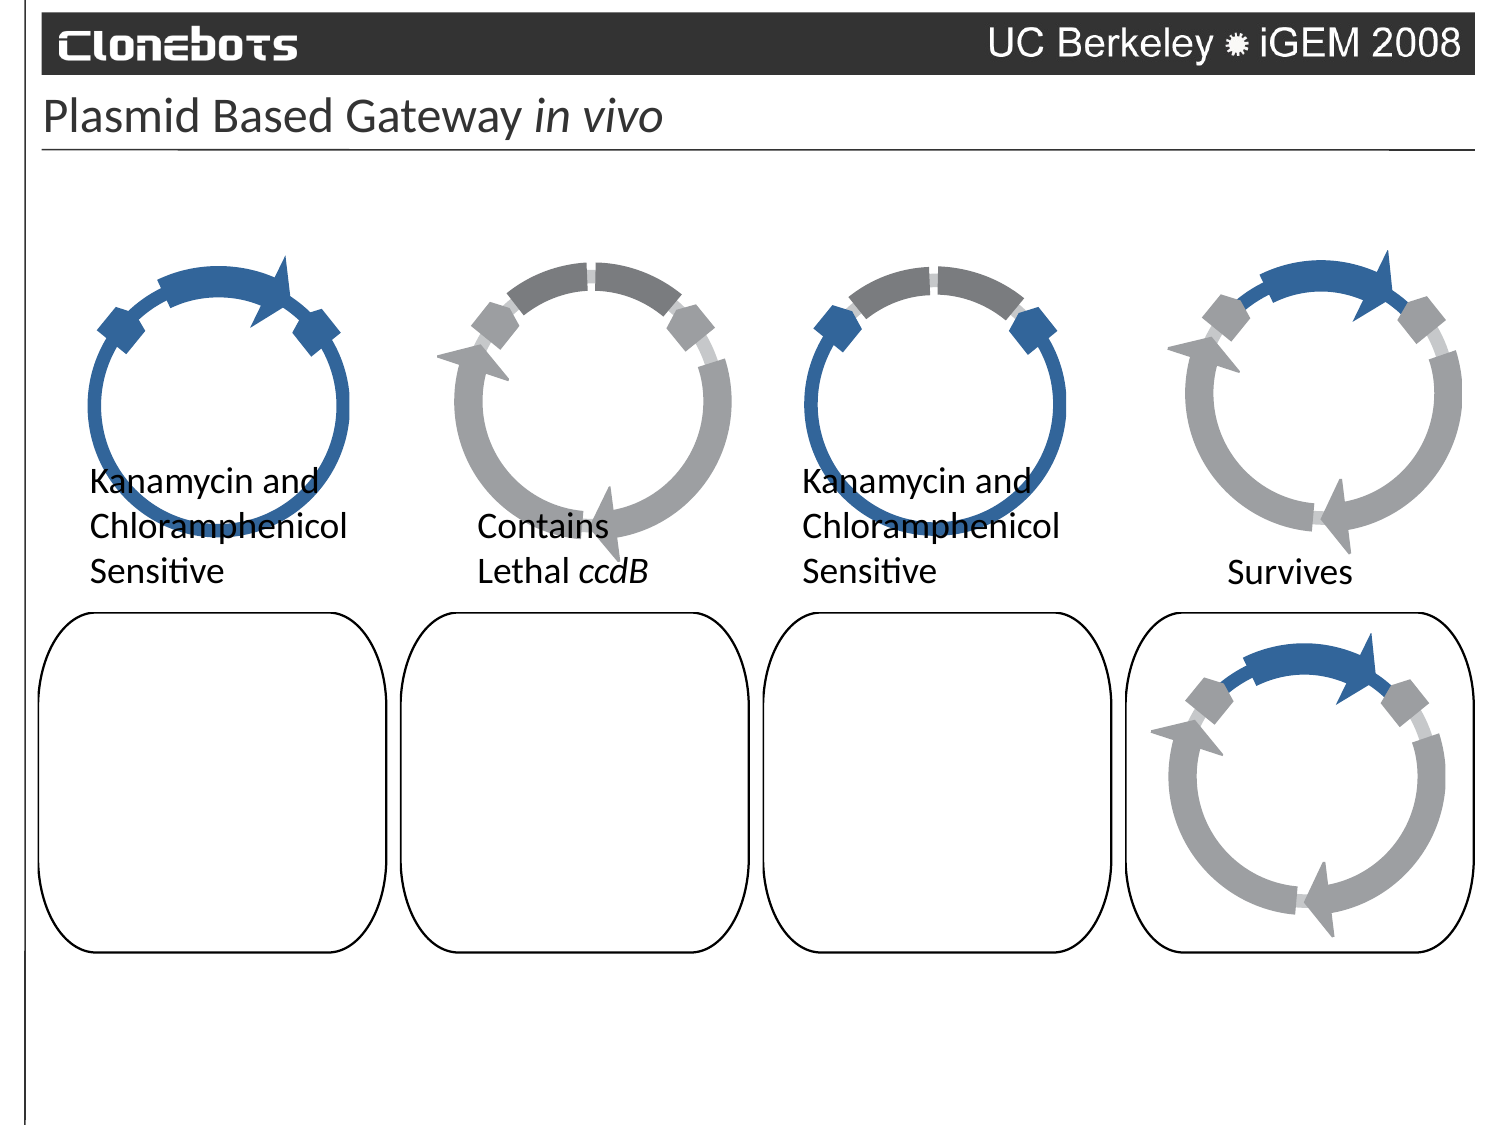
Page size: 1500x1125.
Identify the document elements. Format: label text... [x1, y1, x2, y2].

text_box Kanamycin and Chloramphenicol Sensitive [74, 448, 388, 560]
picture [1124, 612, 1476, 955]
picture [37, 612, 388, 955]
picture [399, 612, 751, 955]
text_box Kanamycin and Chloramphenicol Sensitive [787, 448, 1100, 599]
picture [1166, 249, 1463, 555]
picture [58, 19, 305, 68]
text_box [40, 10, 1477, 77]
text_box Plasmid Based Gateway in vivo [27, 74, 679, 150]
text_box Survives [1212, 563, 1400, 599]
picture [762, 612, 1113, 955]
picture [803, 266, 1067, 537]
picture [87, 254, 350, 538]
picture [981, 17, 1463, 70]
text_box Kanamycin and Chloramphenicol Sensitive [74, 572, 388, 599]
picture [436, 262, 733, 562]
text_box Contains Lethal ccdB [462, 571, 700, 599]
